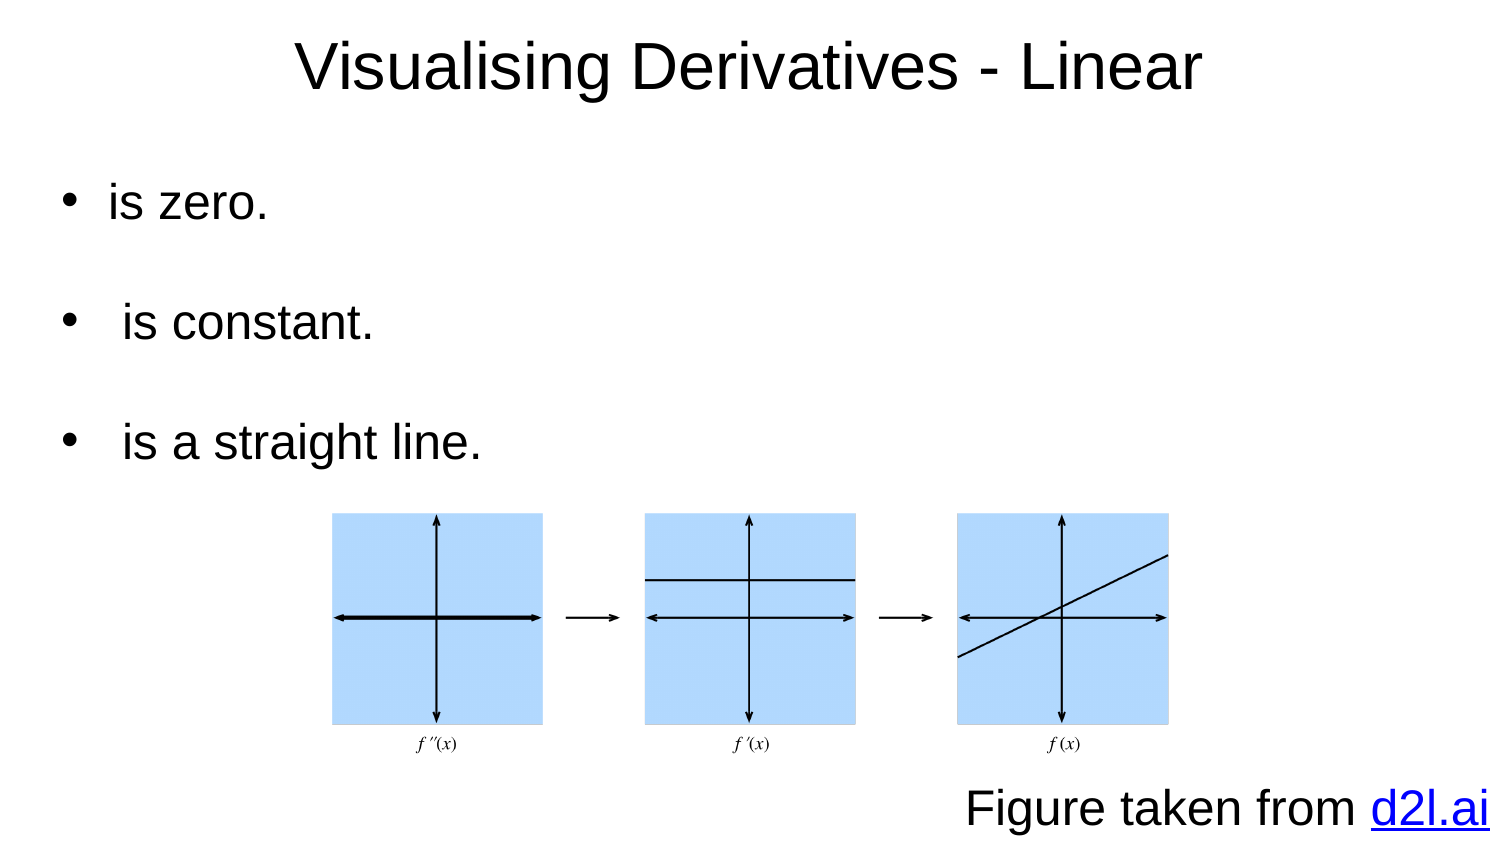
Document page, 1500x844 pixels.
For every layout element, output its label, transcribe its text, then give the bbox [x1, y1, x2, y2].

title Visualising Derivatives - Linear [57, 22, 1442, 104]
picture [330, 511, 1170, 769]
text_box Figure taken from d2l.ai [949, 767, 1500, 843]
